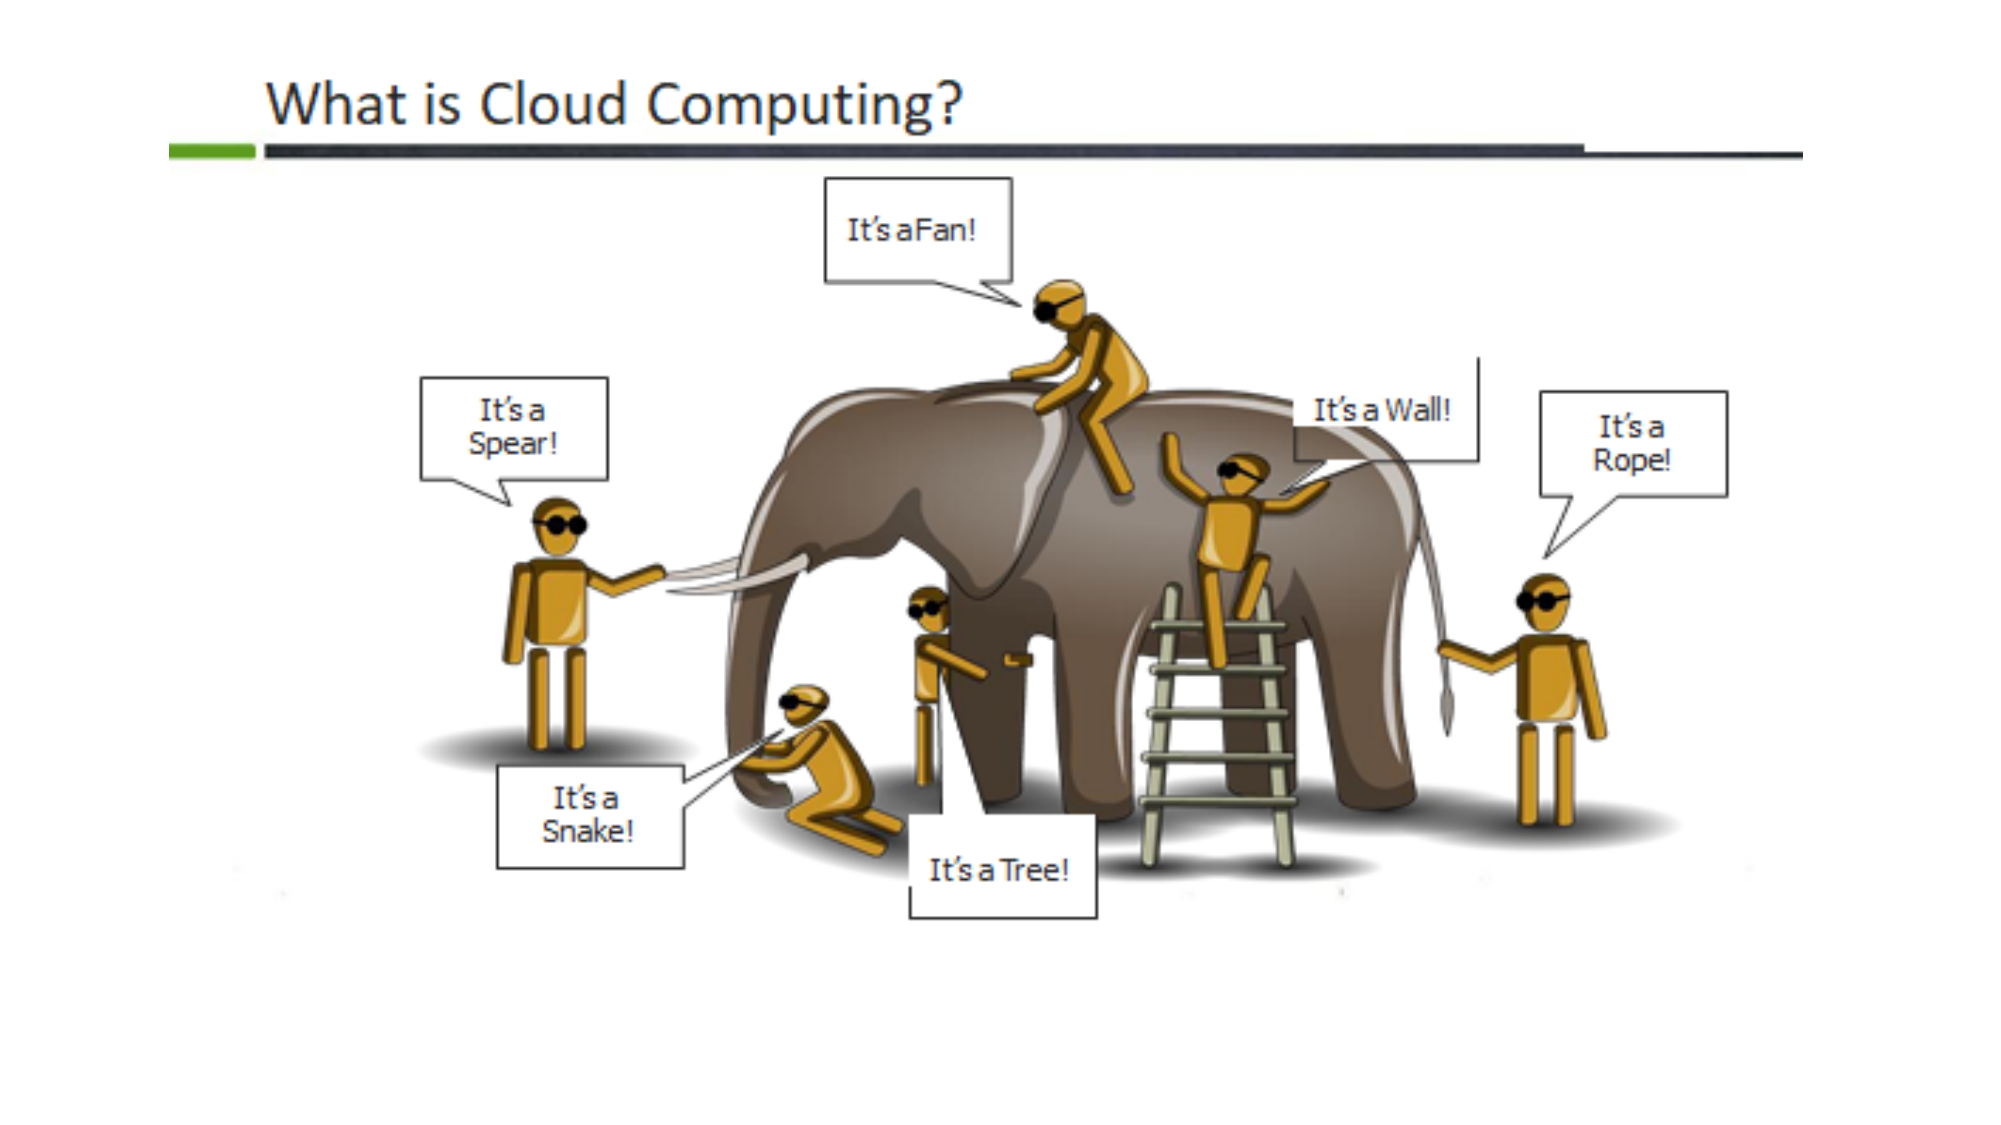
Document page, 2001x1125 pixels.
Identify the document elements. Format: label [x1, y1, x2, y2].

picture [169, 42, 1803, 1012]
